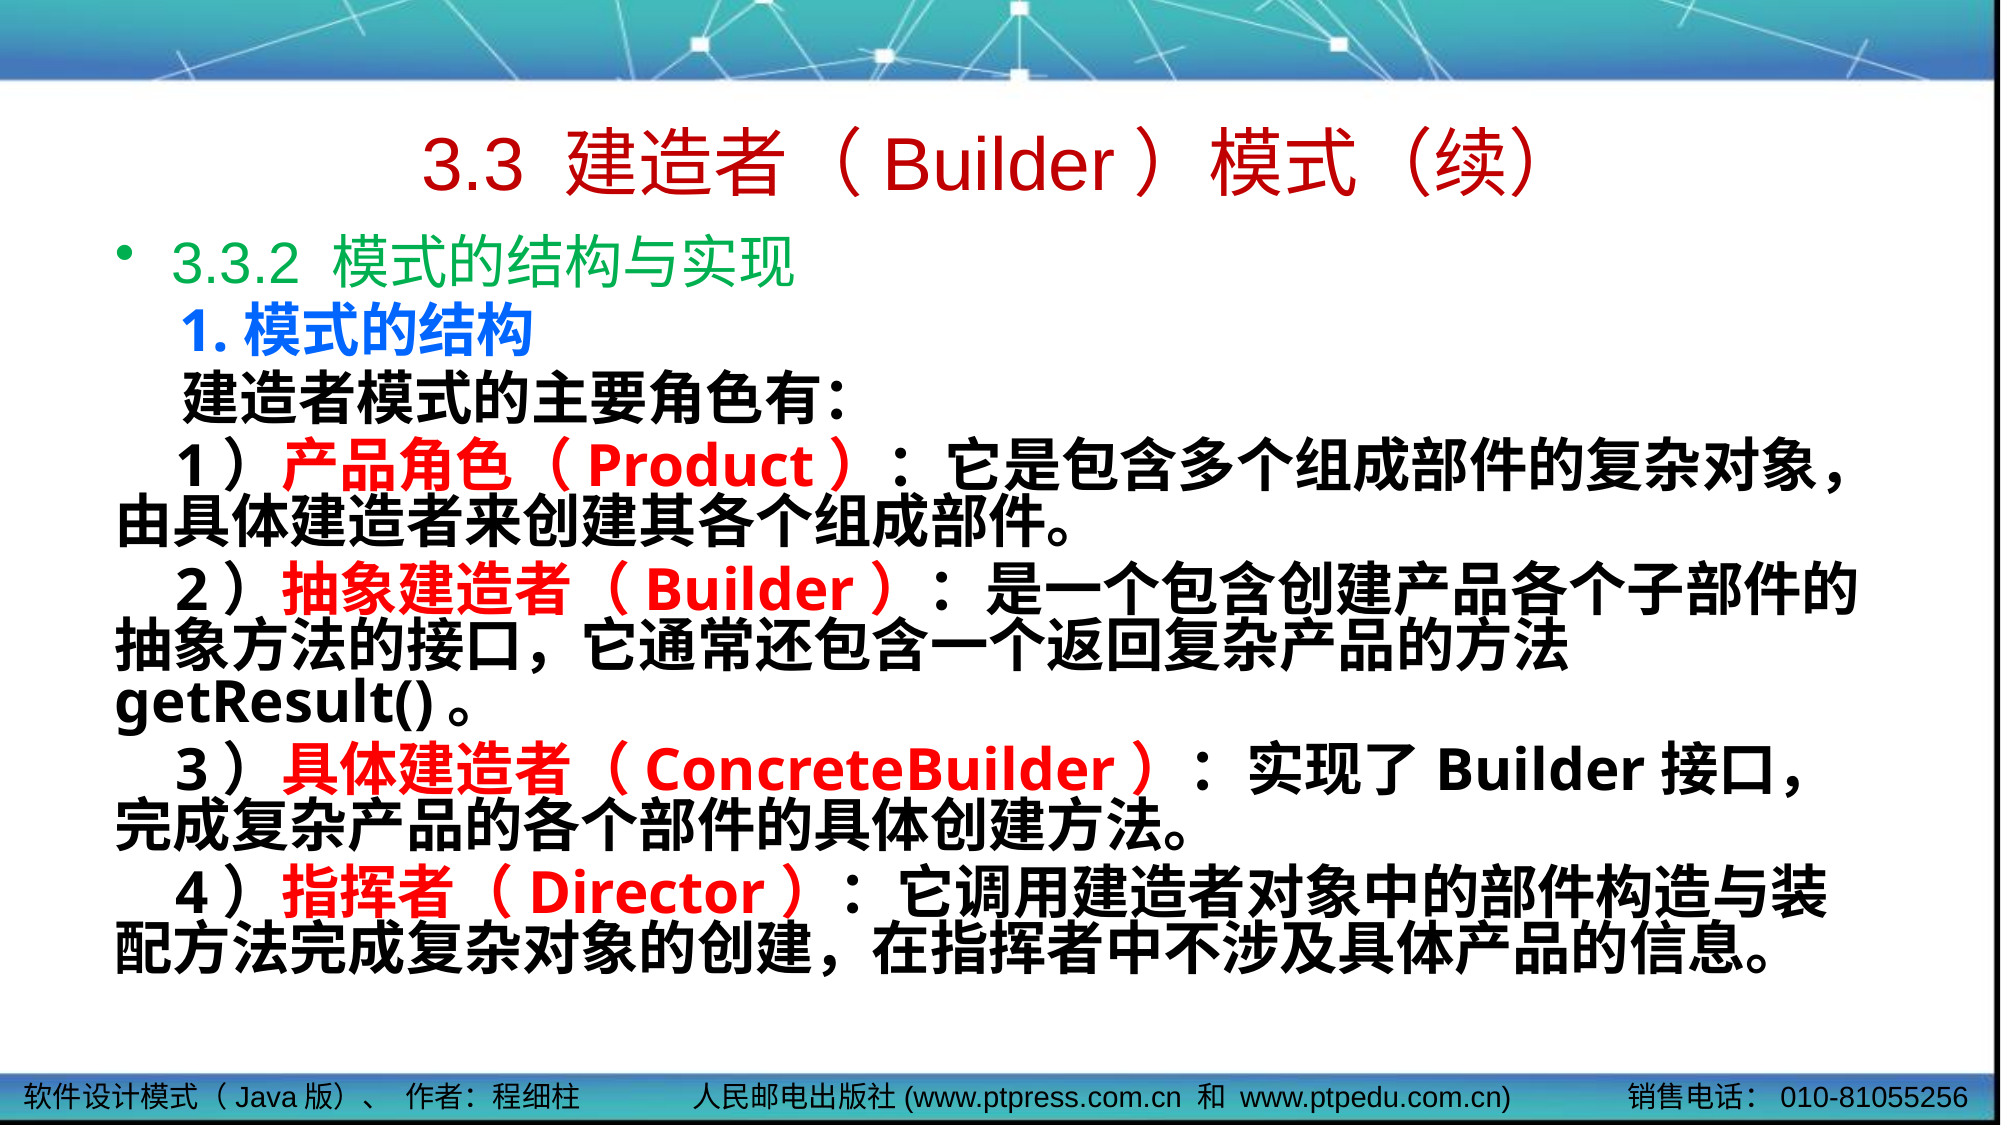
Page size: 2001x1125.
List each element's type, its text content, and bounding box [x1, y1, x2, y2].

footer 人民邮电出版社(www.ptpress.com.cn 和 www.ptpedu.com.cn) [647, 1071, 1557, 1125]
list 3.3.2 模式的结构与实现 1.模式的结构 建造者模式的主要角色有： 1）产品角色（Product）：它是包含多个组成部件的复杂对象，由具体建造者来创建其各个组成部件。 2）抽象建造者（Builder）：是一个包含创建产品各个子部件的抽象方法的接口，它通常还包含一个返回复杂产品的方法getResult()。 3）具体建造者（ConcreteBuilder）：实现了Builder接口，完成复杂产品的各个部件的具体创建方法。 4）指挥者（Director）：它调用建造者对象中的部件构造与装配方法完成复杂对象的创建，在指挥者中不涉及具体产品的信息。 [99, 231, 1901, 1071]
slide_number 软件设计模式（Java版）、 作者：程细柱 [8, 1071, 647, 1125]
picture [0, 0, 2001, 1125]
slide_number 销售电话：010-81055256 [1557, 1071, 1984, 1125]
title 3.3 建造者（Builder）模式（续） [102, 101, 1903, 221]
